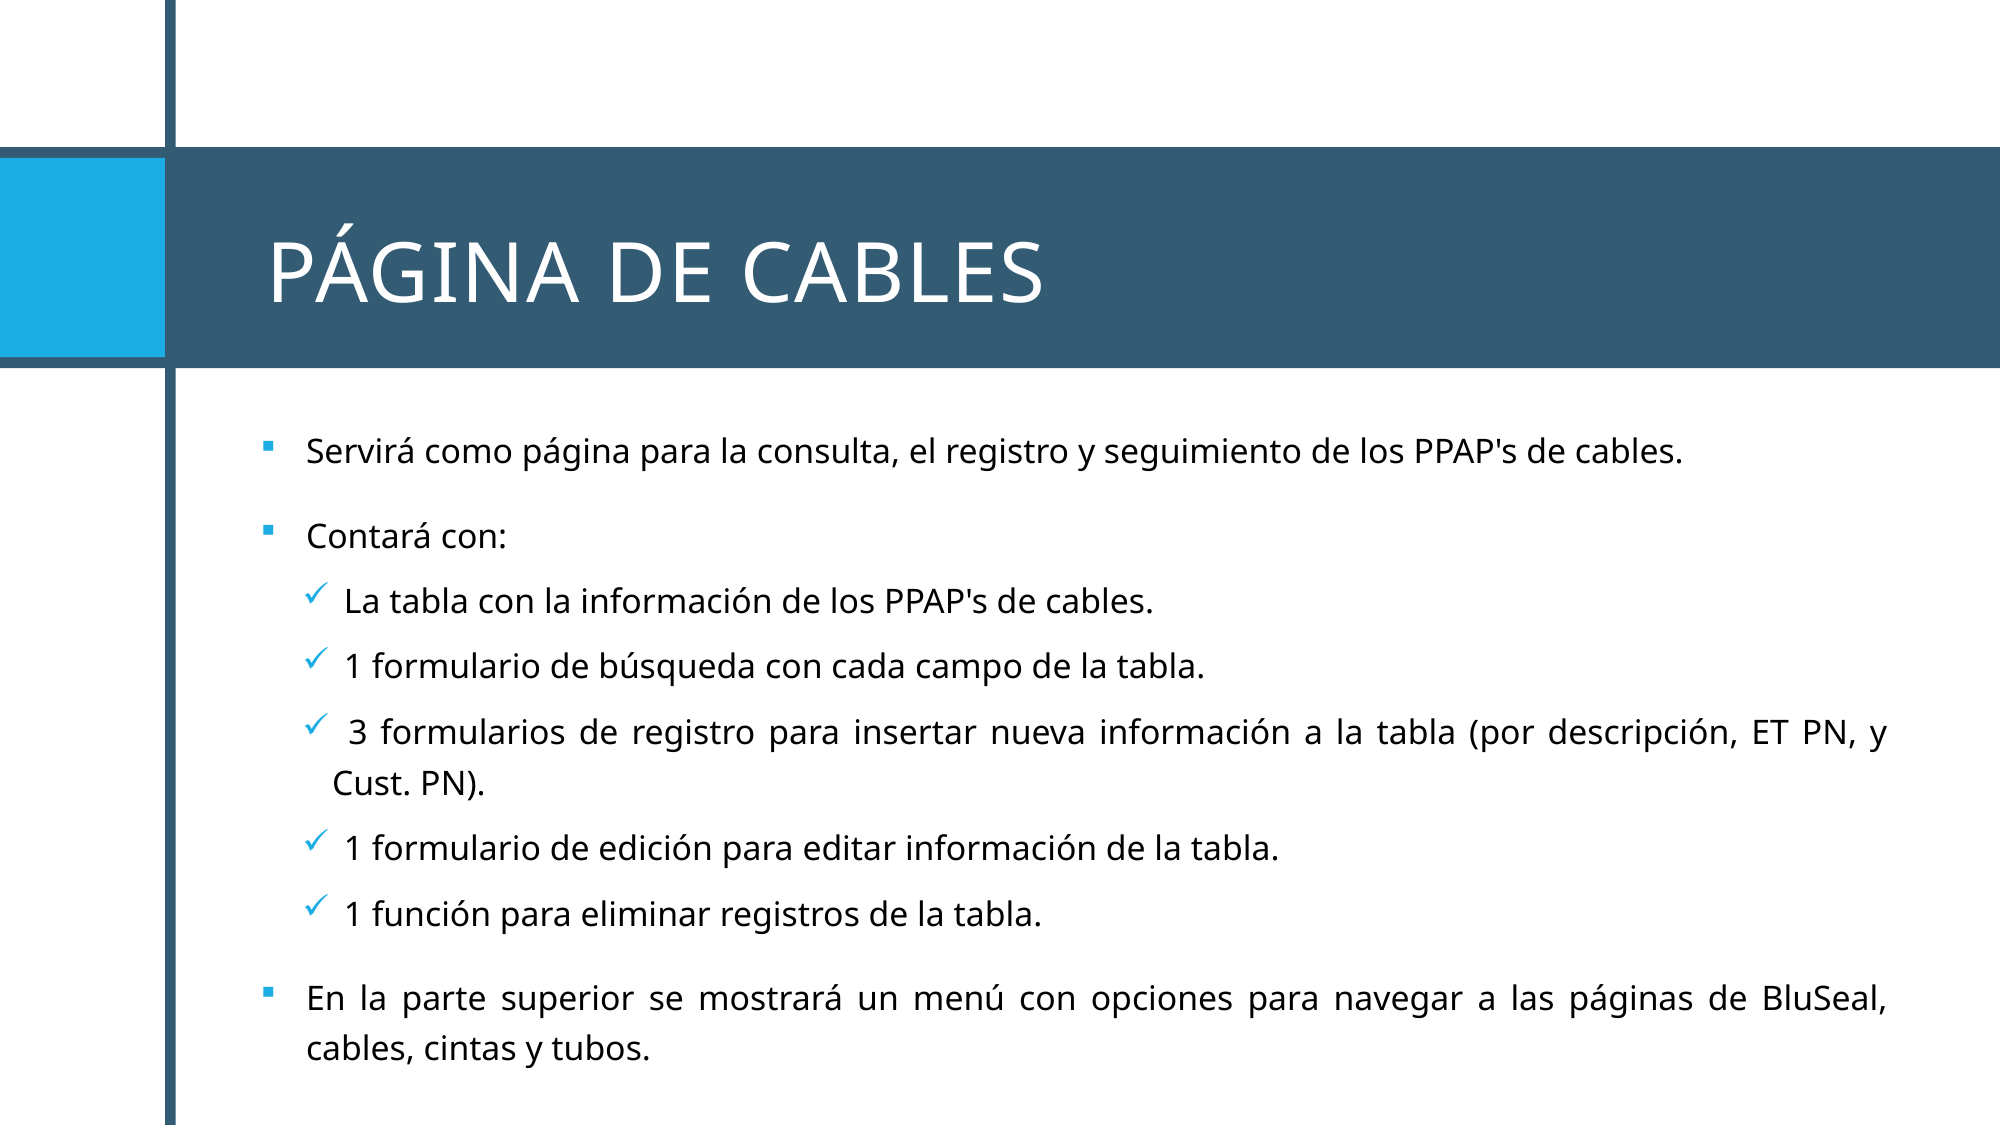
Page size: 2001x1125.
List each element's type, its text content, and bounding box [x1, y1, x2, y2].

title Página de Cables [251, 157, 1895, 358]
list Servirá como página para la consulta, el registro y seguimiento de los PPAP's de cables. Contará con: La tabla con la información de los PPAP's de cables. 1 formulario de búsqueda con cada campo de la tabla. 3 formularios de registro para insertar nueva información a la tabla (por descripción, ET PN, y Cust. PN). 1 formulario de edición para editar información de la tabla. 1 función para eliminar registros de la tabla. En la parte superior se mostrará un menú con opciones para navegar a las páginas de BluSeal, cables, cintas y tubos. [253, 412, 1896, 1078]
